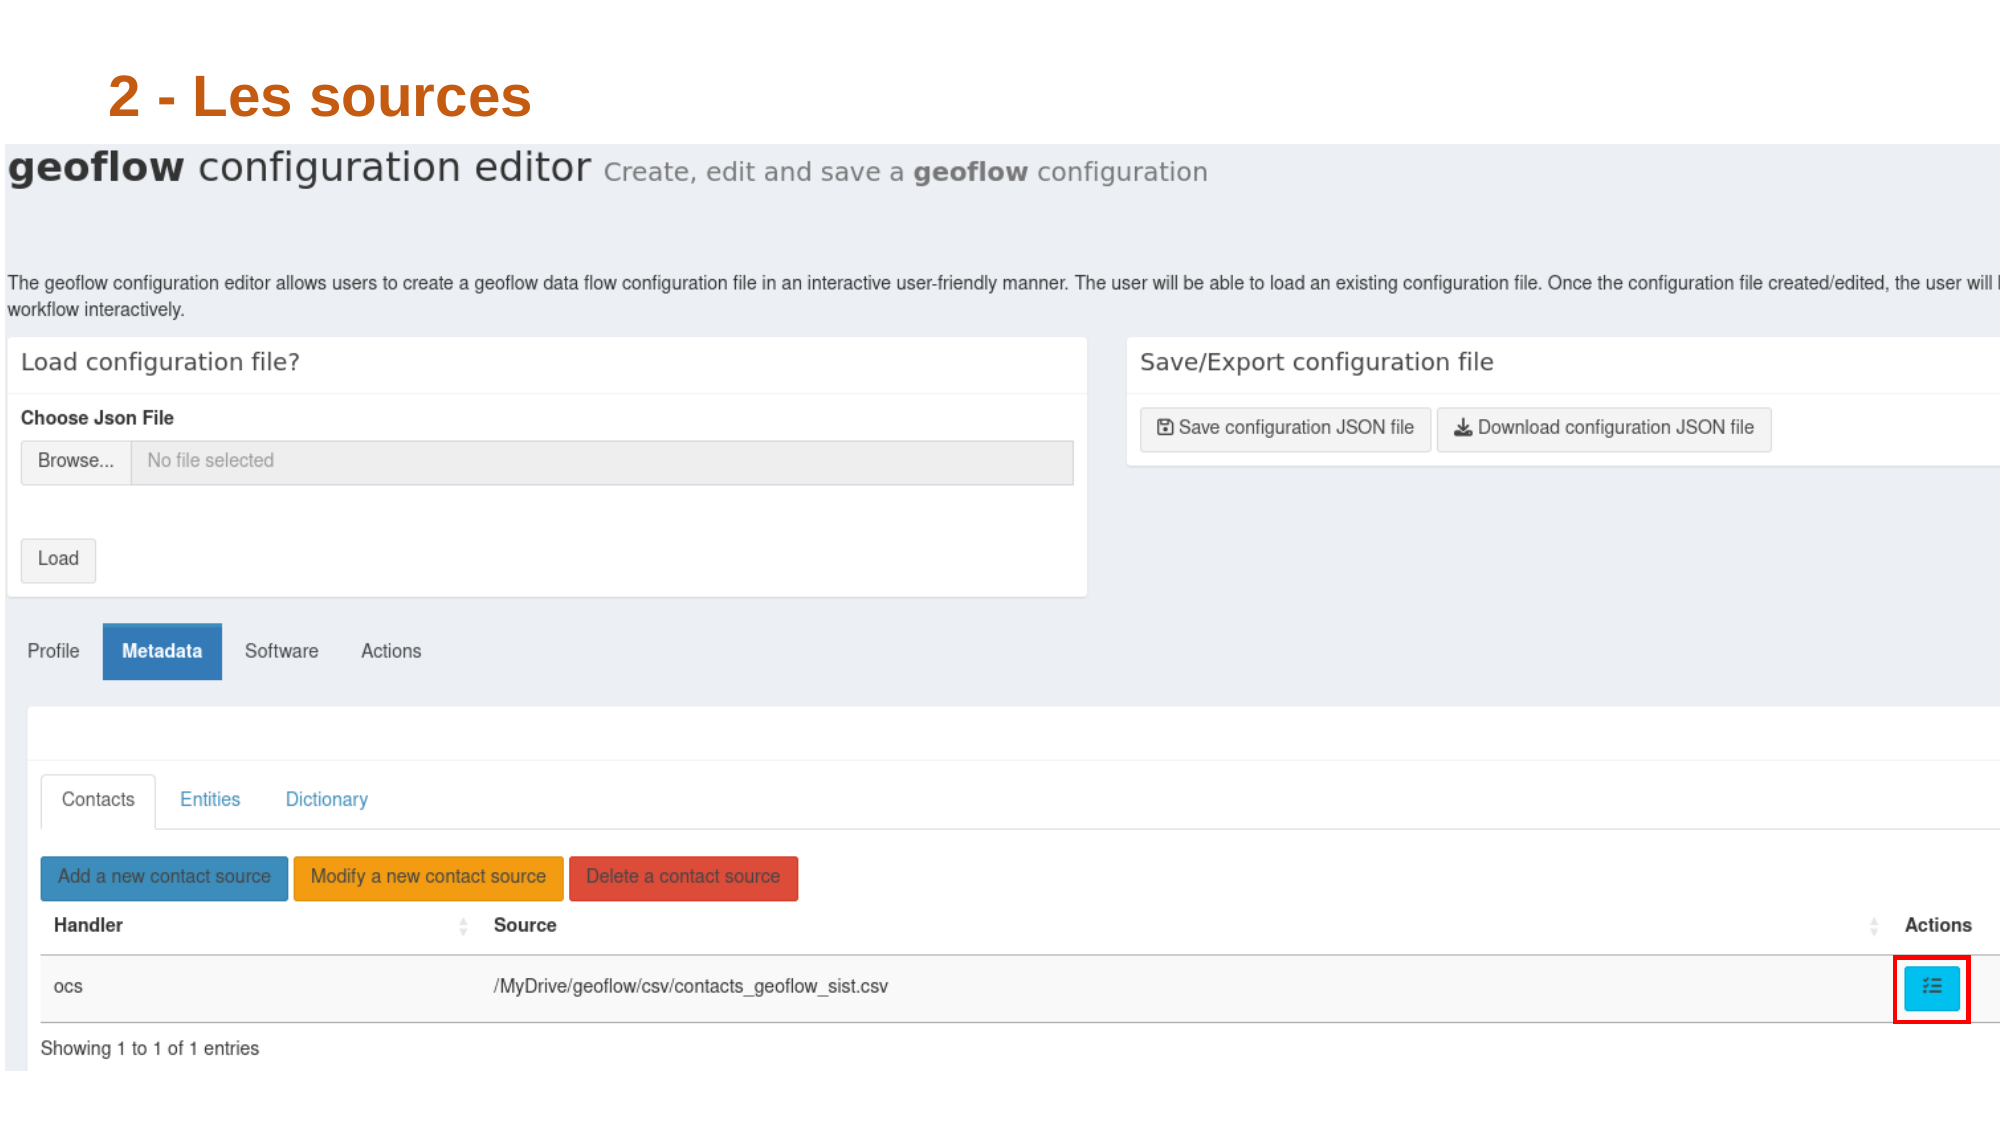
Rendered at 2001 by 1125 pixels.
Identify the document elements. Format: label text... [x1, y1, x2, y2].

picture [5, 144, 2000, 1071]
text_box 2 - Les sources [93, 50, 1711, 136]
